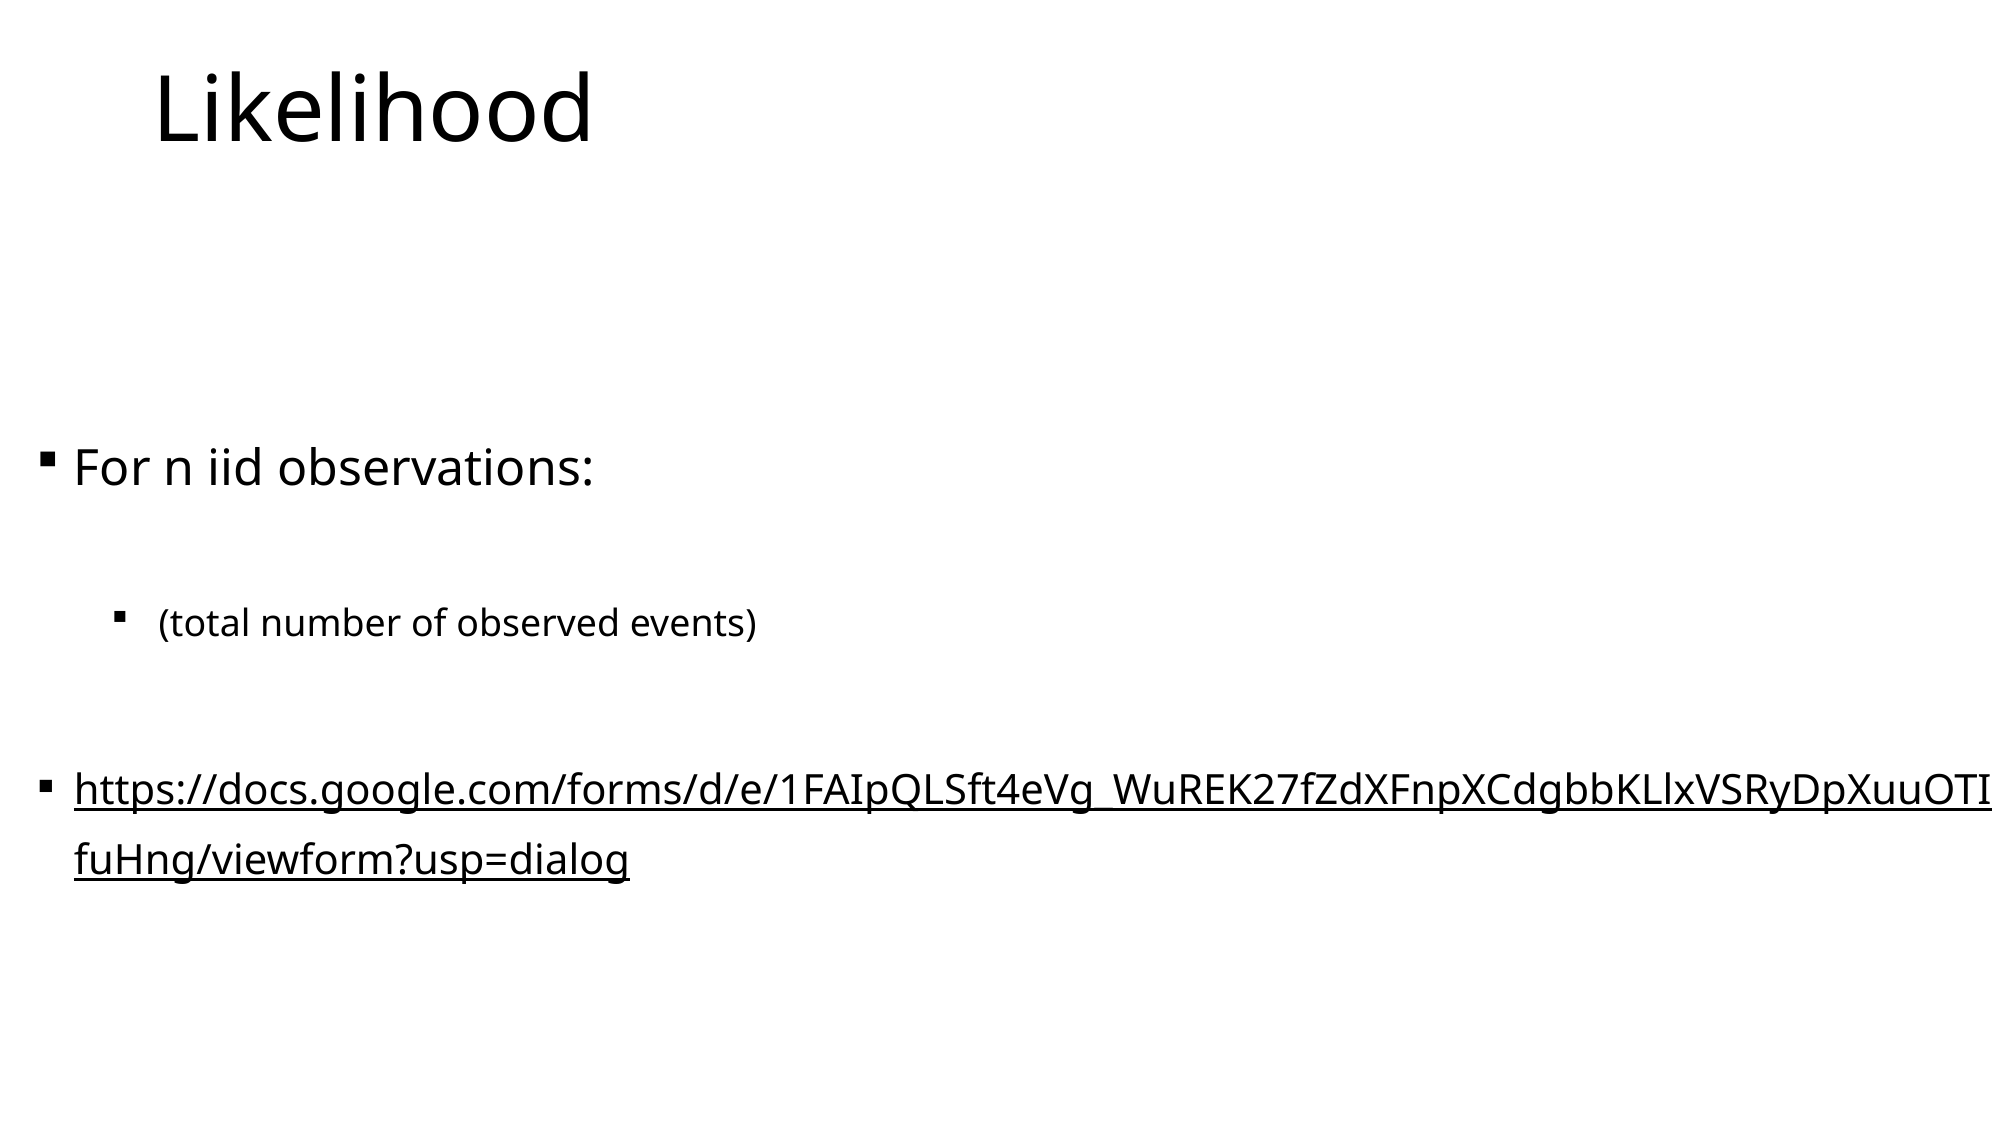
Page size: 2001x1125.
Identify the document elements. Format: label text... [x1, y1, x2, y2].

text_box [75, 349, 1861, 1125]
title Likelihood [137, 3, 1863, 221]
